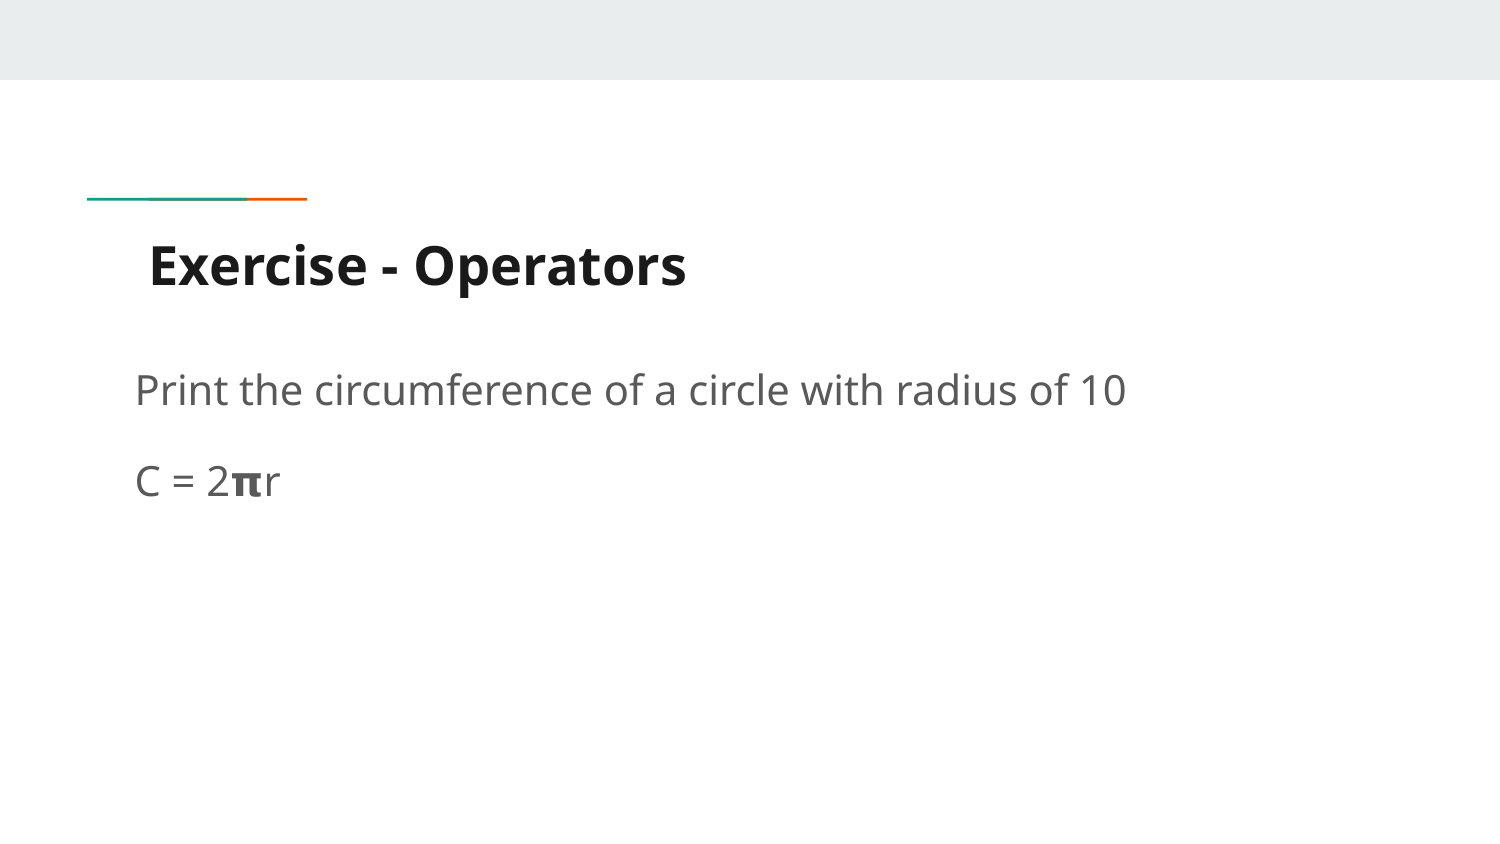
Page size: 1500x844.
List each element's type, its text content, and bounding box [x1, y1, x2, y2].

title Exercise - Operators [119, 216, 1381, 305]
list Print the circumference of a circle with radius of 10 C = 2𝝿r [119, 341, 1381, 712]
